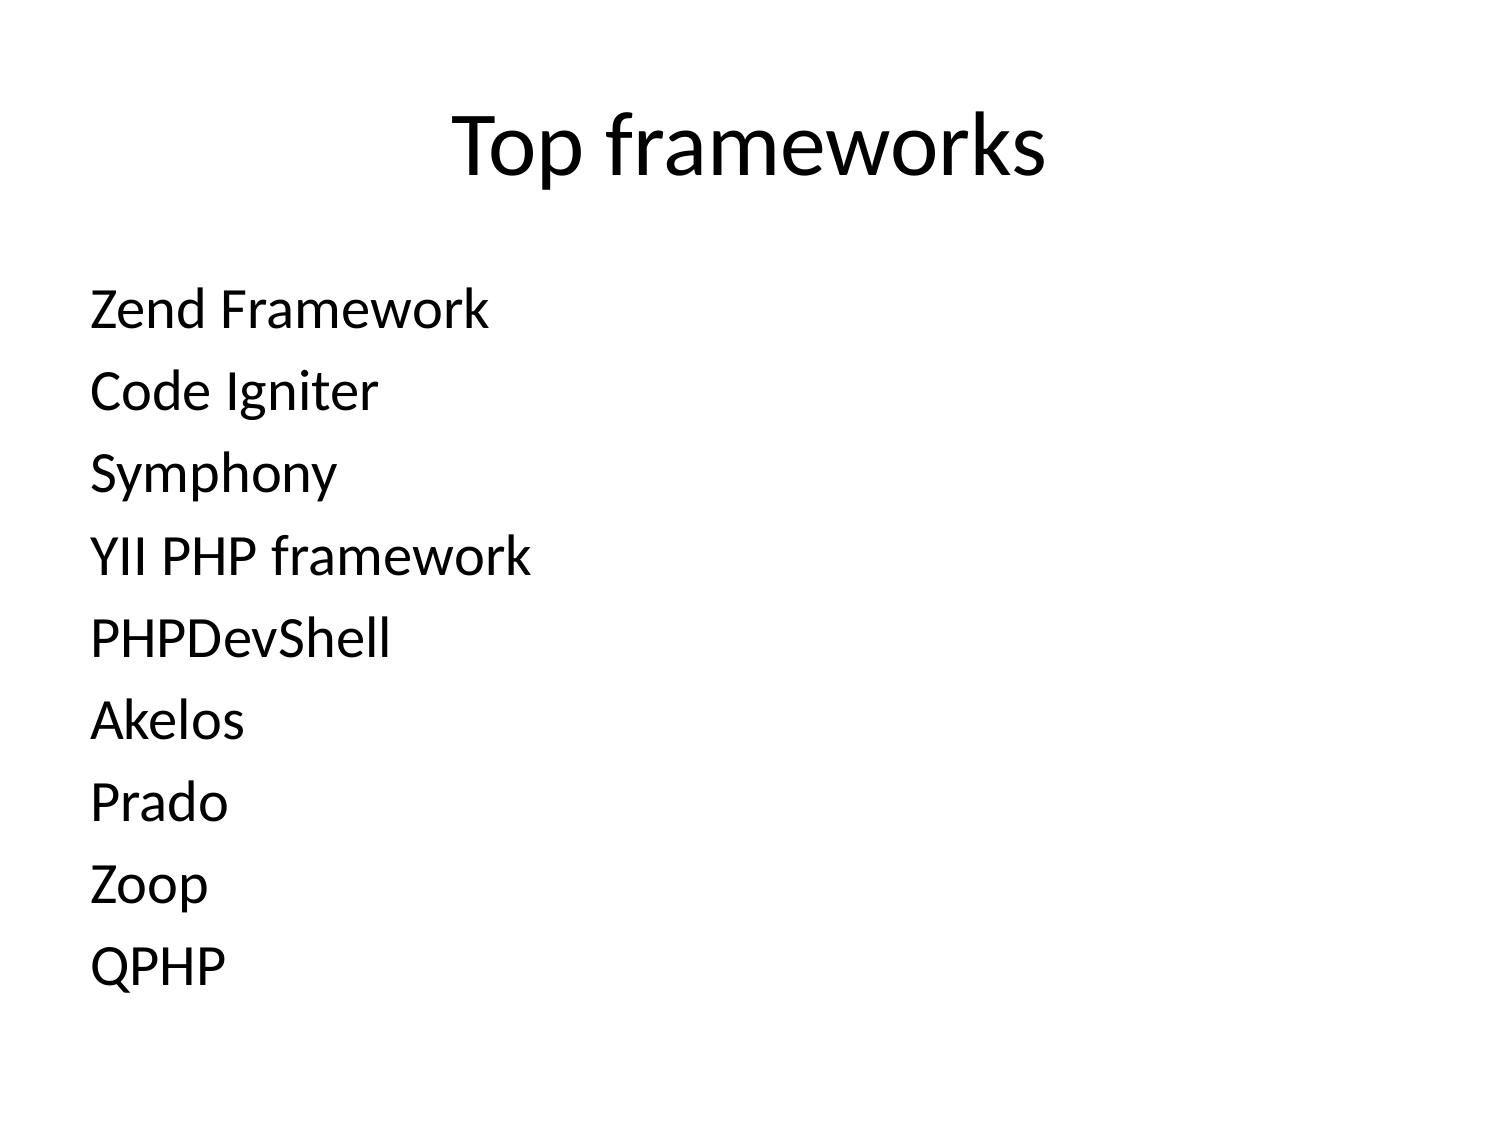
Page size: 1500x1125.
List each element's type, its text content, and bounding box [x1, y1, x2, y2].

list Zend Framework Code Igniter Symphony YII PHP framework PHPDevShell Akelos Prado Zoop QPHP [75, 262, 1425, 1005]
title Top frameworks [75, 45, 1425, 233]
